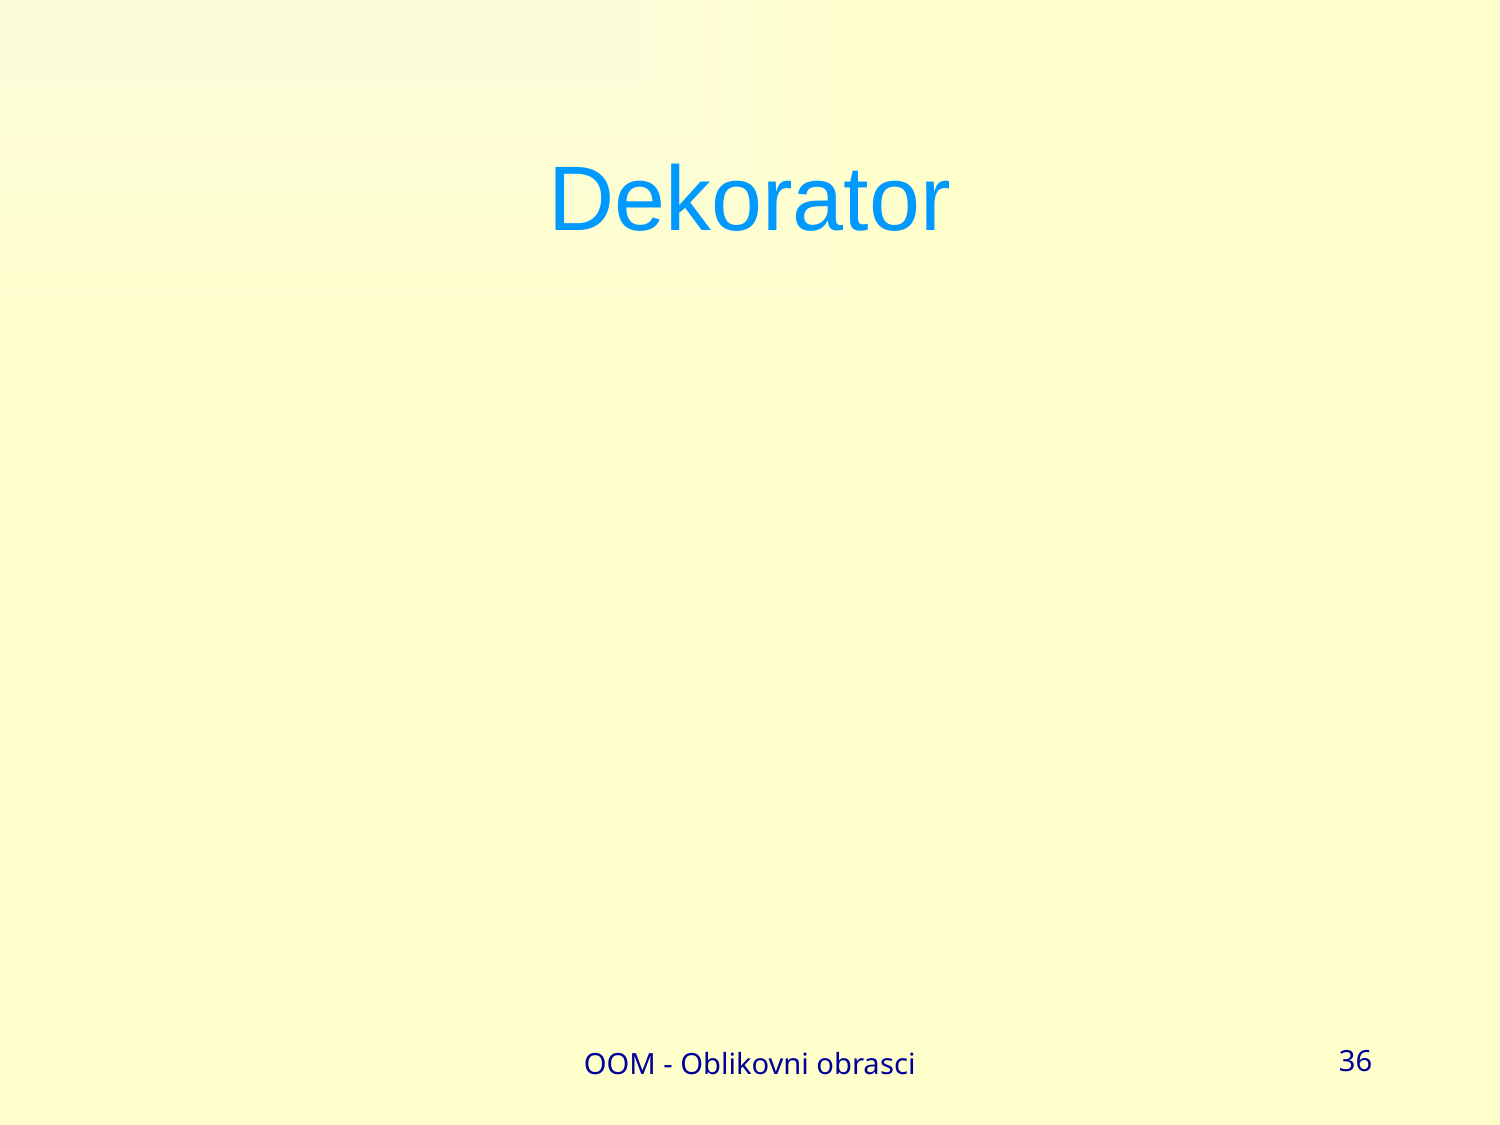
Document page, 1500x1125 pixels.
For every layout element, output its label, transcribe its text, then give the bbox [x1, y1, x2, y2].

footer OOM - Oblikovni obrasci [512, 1024, 988, 1101]
slide_number 36 [1074, 1024, 1388, 1101]
title Dekorator [112, 99, 1388, 288]
